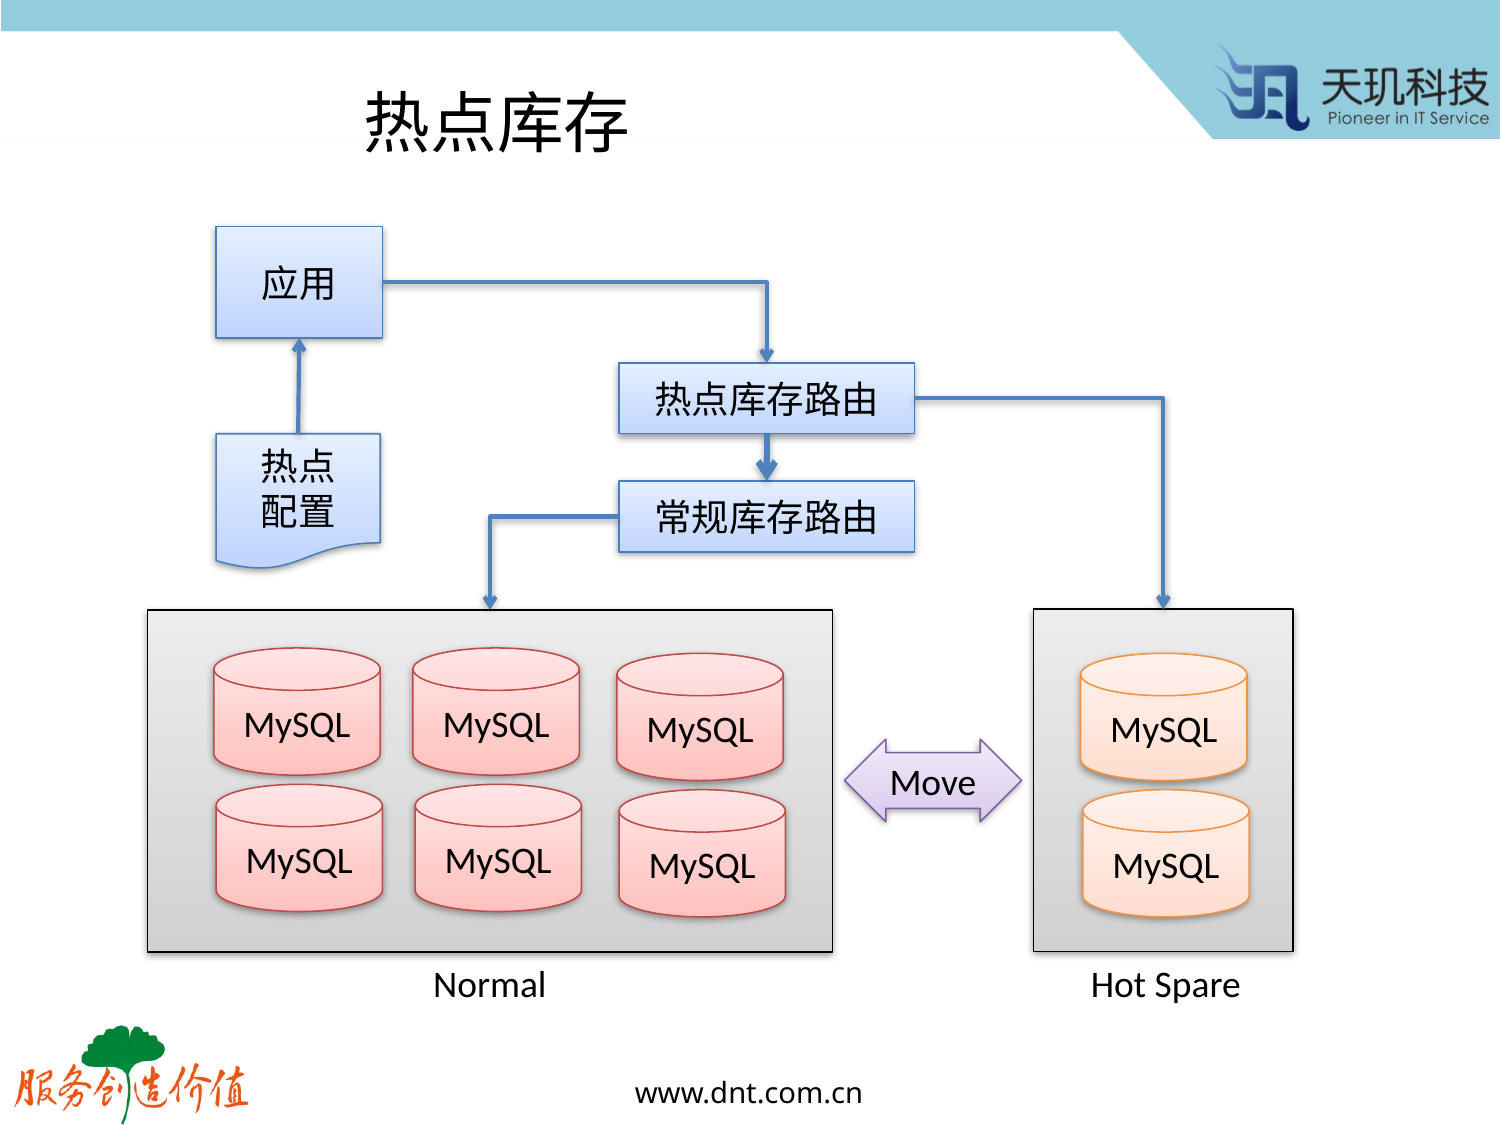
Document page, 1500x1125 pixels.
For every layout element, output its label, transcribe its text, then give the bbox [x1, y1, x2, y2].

text_box 热点库存路由 [618, 362, 915, 434]
title 热点库存 [0, 68, 994, 173]
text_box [489, 516, 620, 610]
text_box MySQL [414, 783, 583, 913]
text_box [1033, 608, 1294, 952]
text_box [147, 609, 833, 953]
text_box 应用 [215, 226, 383, 339]
picture [0, 0, 1500, 140]
text_box Move [843, 738, 1023, 823]
text_box Hot Spare [1075, 952, 1256, 1012]
picture [0, 1023, 254, 1125]
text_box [382, 282, 767, 364]
text_box Normal [418, 952, 562, 1013]
text_box MySQL [616, 652, 785, 782]
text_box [914, 398, 1164, 610]
text_box MySQL [1079, 652, 1248, 782]
text_box MySQL [618, 788, 787, 918]
text_box MySQL [215, 783, 384, 913]
text_box MySQL [1082, 788, 1250, 918]
text_box MySQL [213, 647, 381, 776]
text_box 热点 配置 [215, 432, 382, 569]
text_box 常规库存路由 [618, 480, 909, 553]
text_box MySQL [412, 647, 581, 776]
